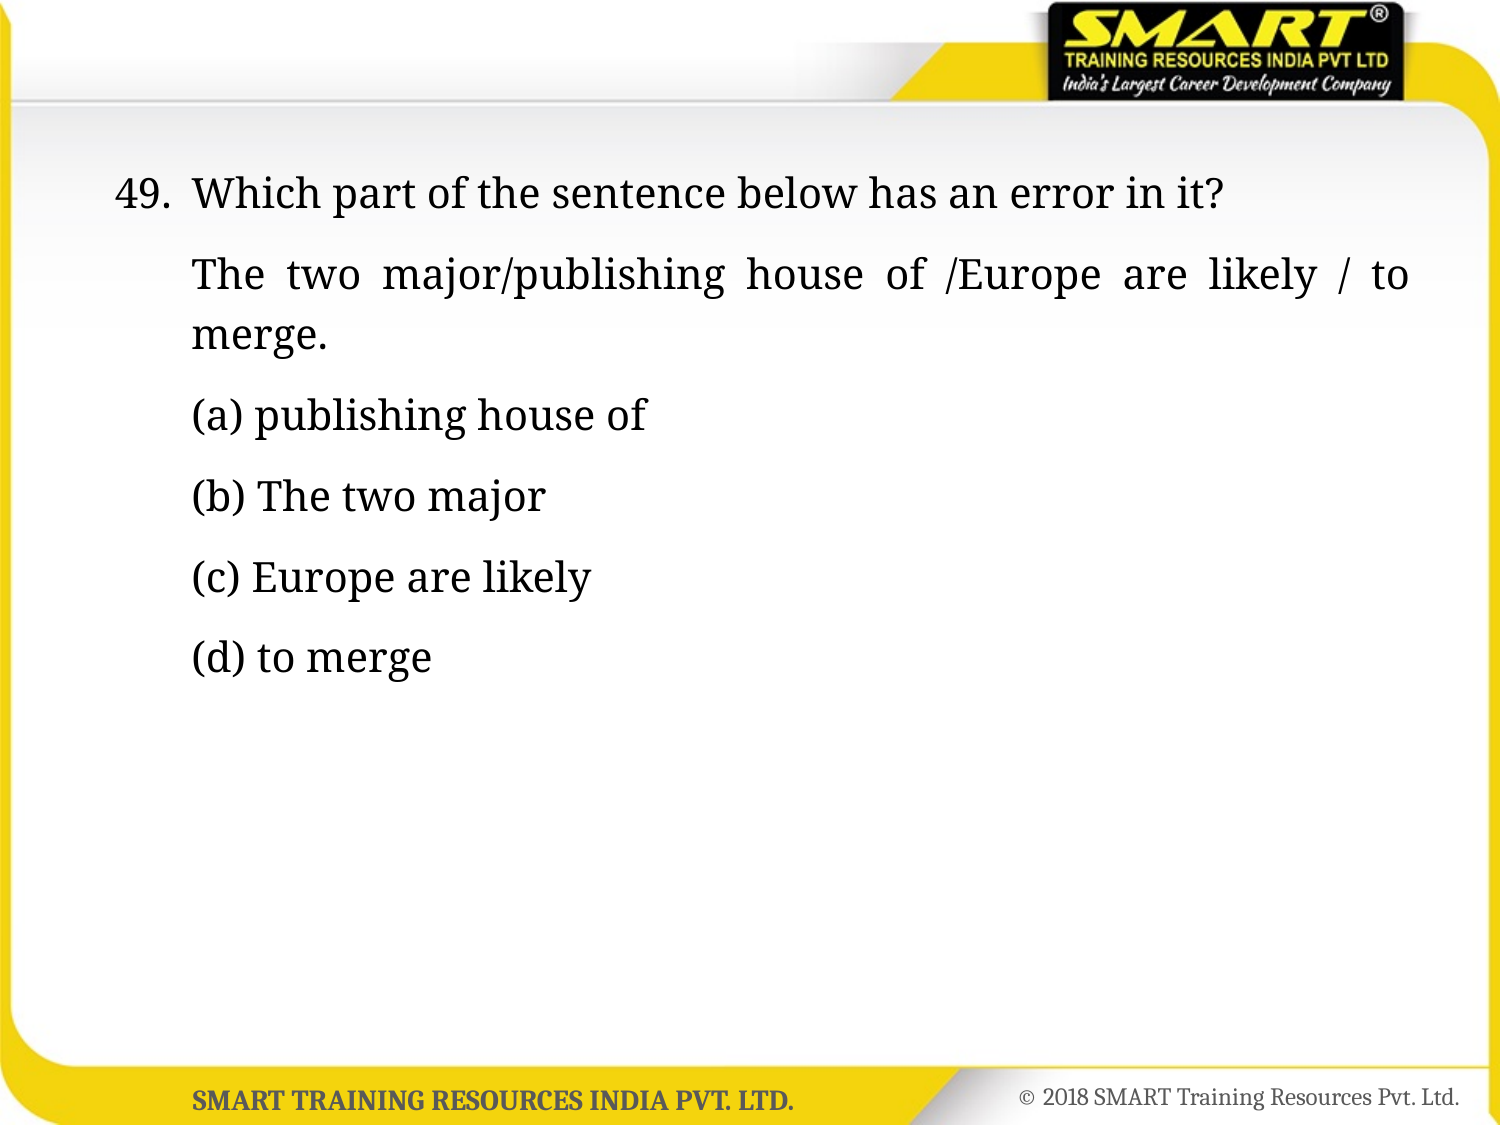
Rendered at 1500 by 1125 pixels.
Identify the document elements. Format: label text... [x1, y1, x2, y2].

picture [0, 0, 1500, 1125]
text_box 49. Which part of the sentence below has an error in it? The two major/publishing house of /Europe are likely / to merge. (a) publishing house of (b) The two major (c) Europe are likely (d) to merge [99, 149, 1425, 689]
